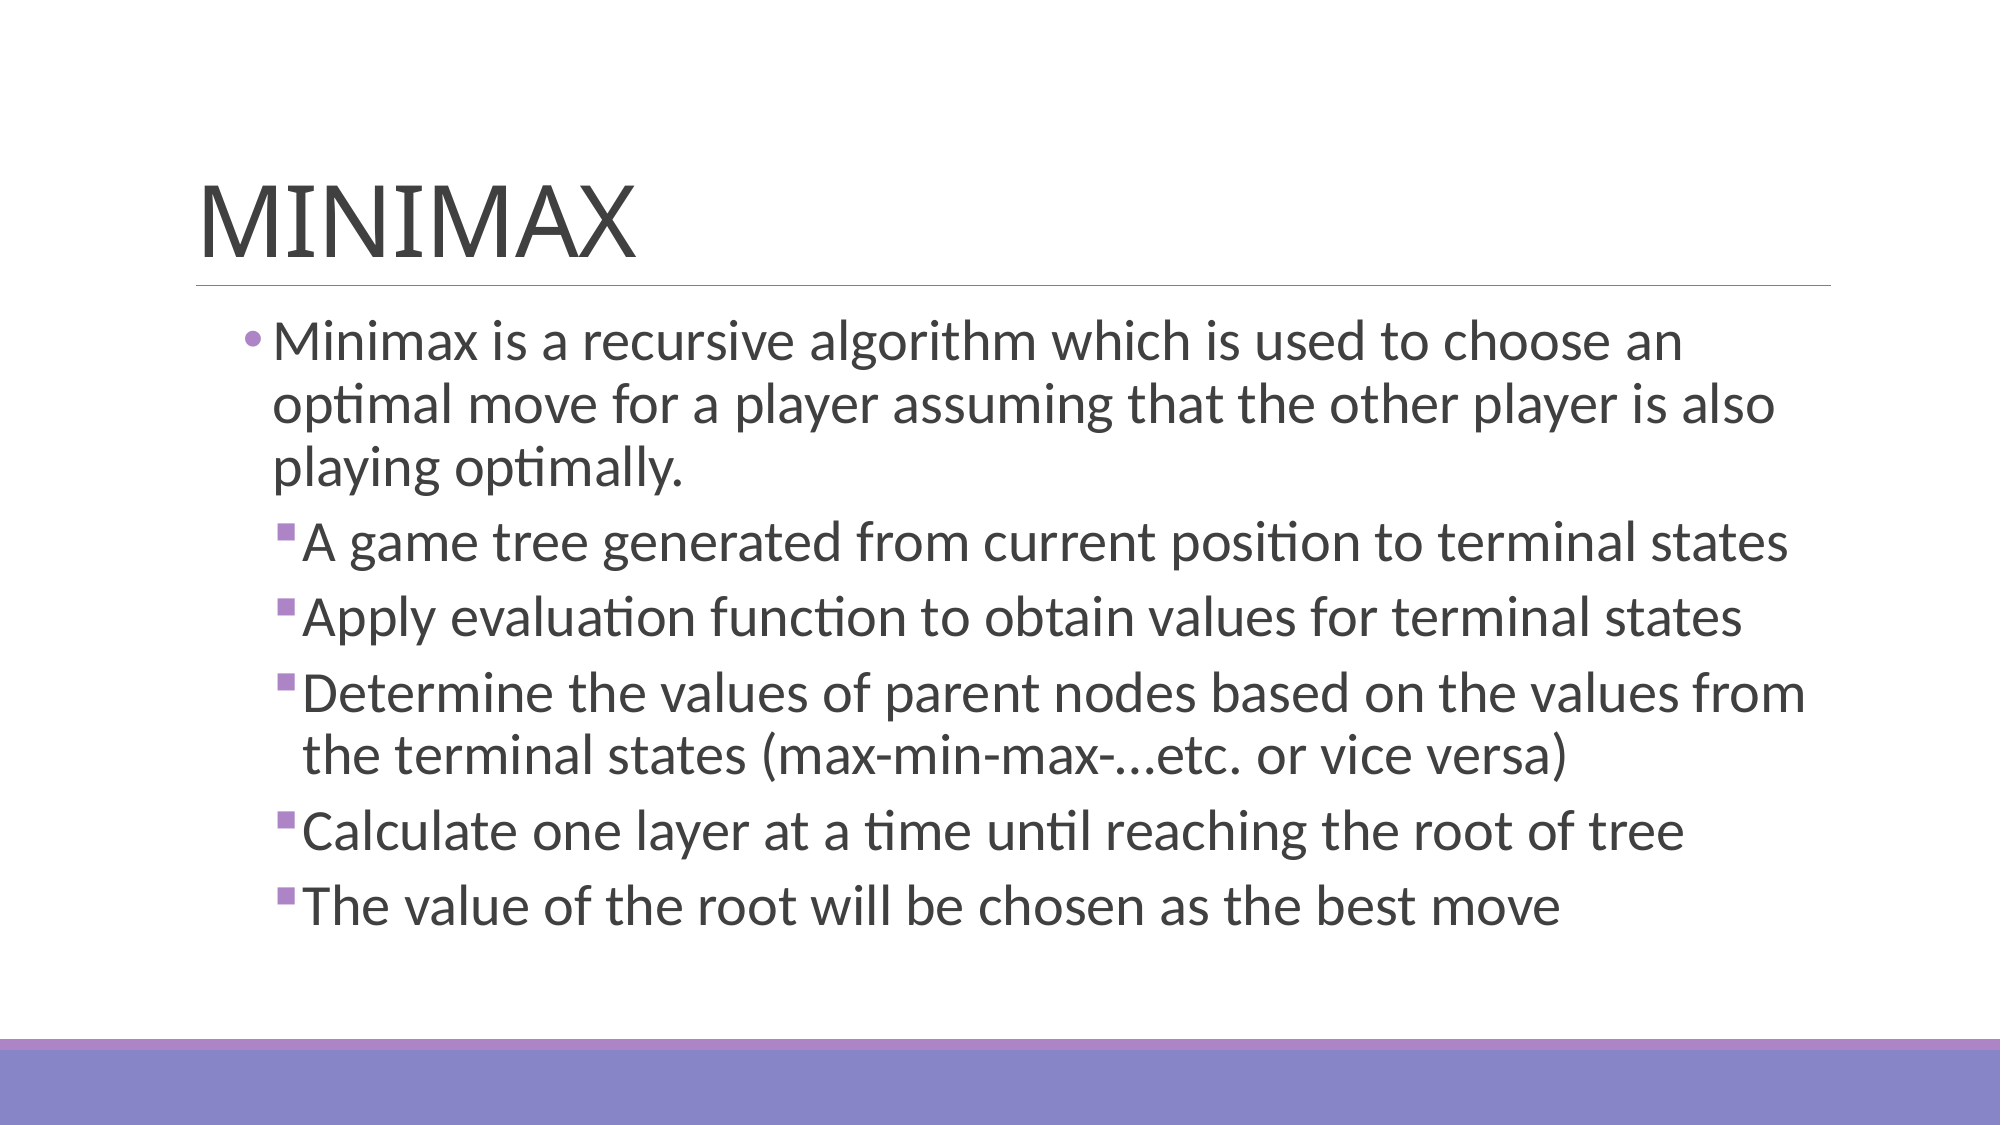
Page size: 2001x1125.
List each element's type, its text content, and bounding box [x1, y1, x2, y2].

list Minimax is a recursive algorithm which is used to choose an optimal move for a player assuming that the other player is also playing optimally. A game tree generated from current position to terminal states Apply evaluation function to obtain values for terminal states Determine the values of parent nodes based on the values from the terminal states (max-min-max-…etc. or vice versa) Calculate one layer at a time until reaching the root of tree The value of the root will be chosen as the best move [180, 302, 1830, 963]
title MINIMAX [180, 47, 1830, 285]
